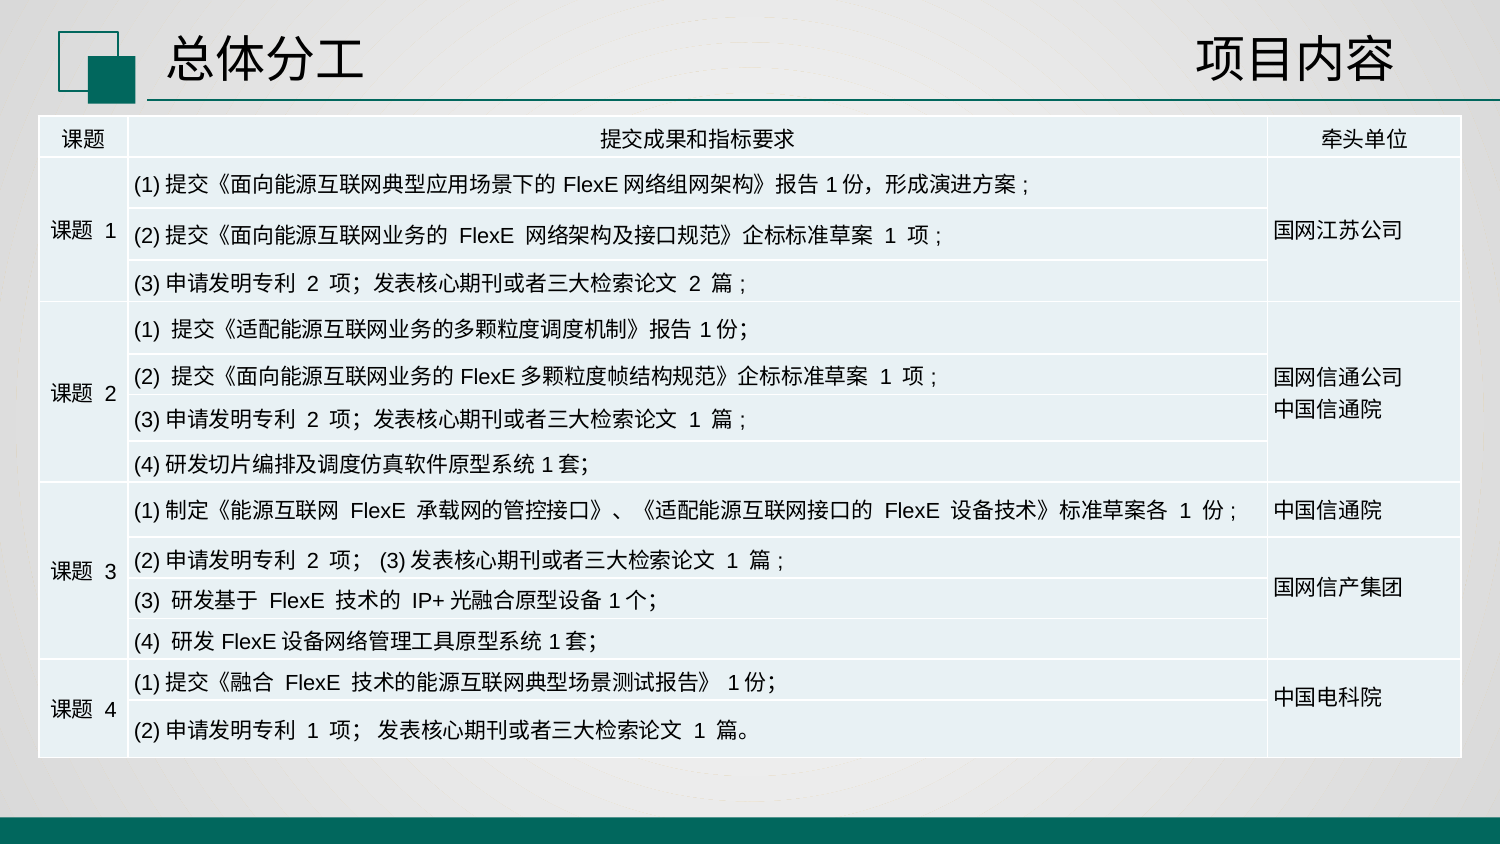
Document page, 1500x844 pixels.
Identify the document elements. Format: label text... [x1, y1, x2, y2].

table_cell 课题 2 [40, 302, 127, 481]
table_cell 课题 1 [40, 158, 127, 301]
table_cell (2) 提交《面向能源互联网业务的FlexE多颗粒度帧结构规范》企标标准草案 1 项; [129, 355, 1267, 394]
table_header 提交成果和指标要求 [129, 117, 1267, 156]
table_cell 国网信通公司 中国信通院 [1268, 302, 1460, 481]
table_cell (1)制定《能源互联网 FlexE 承载网的管控接口》、《适配能源互联网接口的 FlexE 设备技术》标准草案各 1 份; [129, 483, 1267, 536]
table_cell 国网信产集团 [1268, 538, 1460, 658]
table_cell (4) 研发FlexE设备网络管理工具原型系统1套； [129, 619, 1267, 658]
table_cell (1)提交《面向能源互联网典型应用场景下的FlexE网络组网架构》报告1份，形成演进方案; [129, 158, 1267, 207]
table_cell (3)申请发明专利 2 项；发表核心期刊或者三大检索论文 2 篇; [129, 261, 1267, 301]
table_cell (3) 研发基于 FlexE 技术的 IP+光融合原型设备1个； [129, 579, 1267, 618]
table_cell (1)提交《融合 FlexE 技术的能源互联网典型场景测试报告》1份； [129, 660, 1267, 699]
table_cell 国网江苏公司 [1268, 158, 1460, 301]
text_box 总体分工 [151, 20, 381, 95]
text_box 项目内容 [1180, 20, 1411, 95]
table_cell (2)申请发明专利 1 项； 发表核心期刊或者三大检索论文 1 篇。 [129, 701, 1267, 757]
table_cell (4)研发切片编排及调度仿真软件原型系统1套； [129, 442, 1267, 481]
table_cell 课题 3 [40, 483, 127, 658]
table_cell 中国电科院 [1268, 660, 1460, 757]
table_cell 中国信通院 [1268, 483, 1460, 536]
table_cell 课题 4 [40, 660, 127, 757]
table_cell (1) 提交《适配能源互联网业务的多颗粒度调度机制》报告1份； [129, 302, 1267, 353]
table_header 牵头单位 [1268, 117, 1460, 156]
table_header 课题 [40, 117, 127, 156]
table_cell (2)申请发明专利 2 项；(3)发表核心期刊或者三大检索论文 1 篇; [129, 538, 1267, 577]
table_cell (3)申请发明专利 2 项；发表核心期刊或者三大检索论文 1 篇; [129, 395, 1267, 440]
table_cell (2)提交《面向能源互联网业务的 FlexE 网络架构及接口规范》企标标准草案 1 项; [129, 209, 1267, 259]
